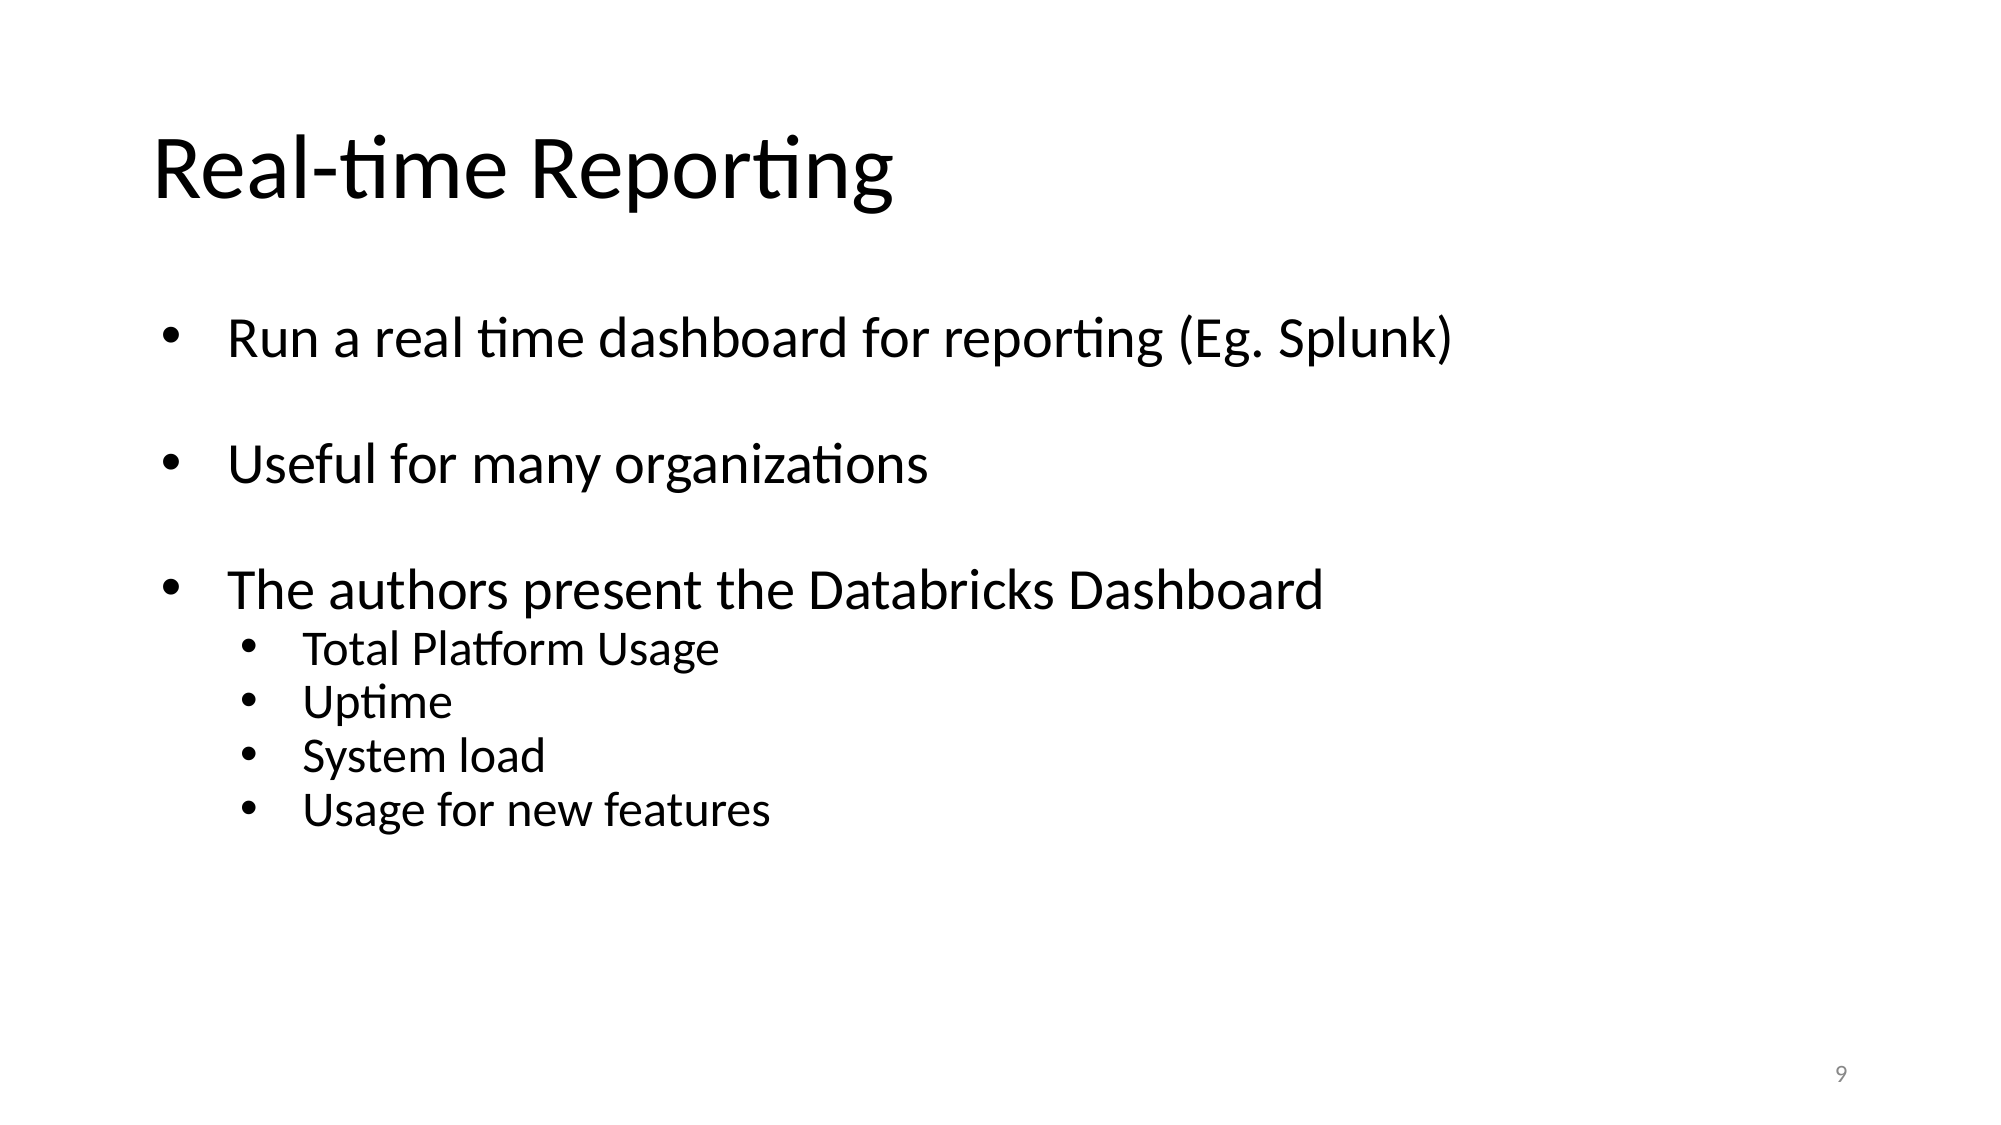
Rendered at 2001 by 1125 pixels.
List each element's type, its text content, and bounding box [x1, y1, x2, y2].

list Run a real time dashboard for reporting (Eg. Splunk) Useful for many organizations The authors present the Databricks Dashboard Total Platform Usage Uptime System load Usage for new features [137, 299, 1863, 1014]
title Real-time Reporting [137, 59, 1863, 278]
slide_number 9 [1412, 1042, 1863, 1103]
